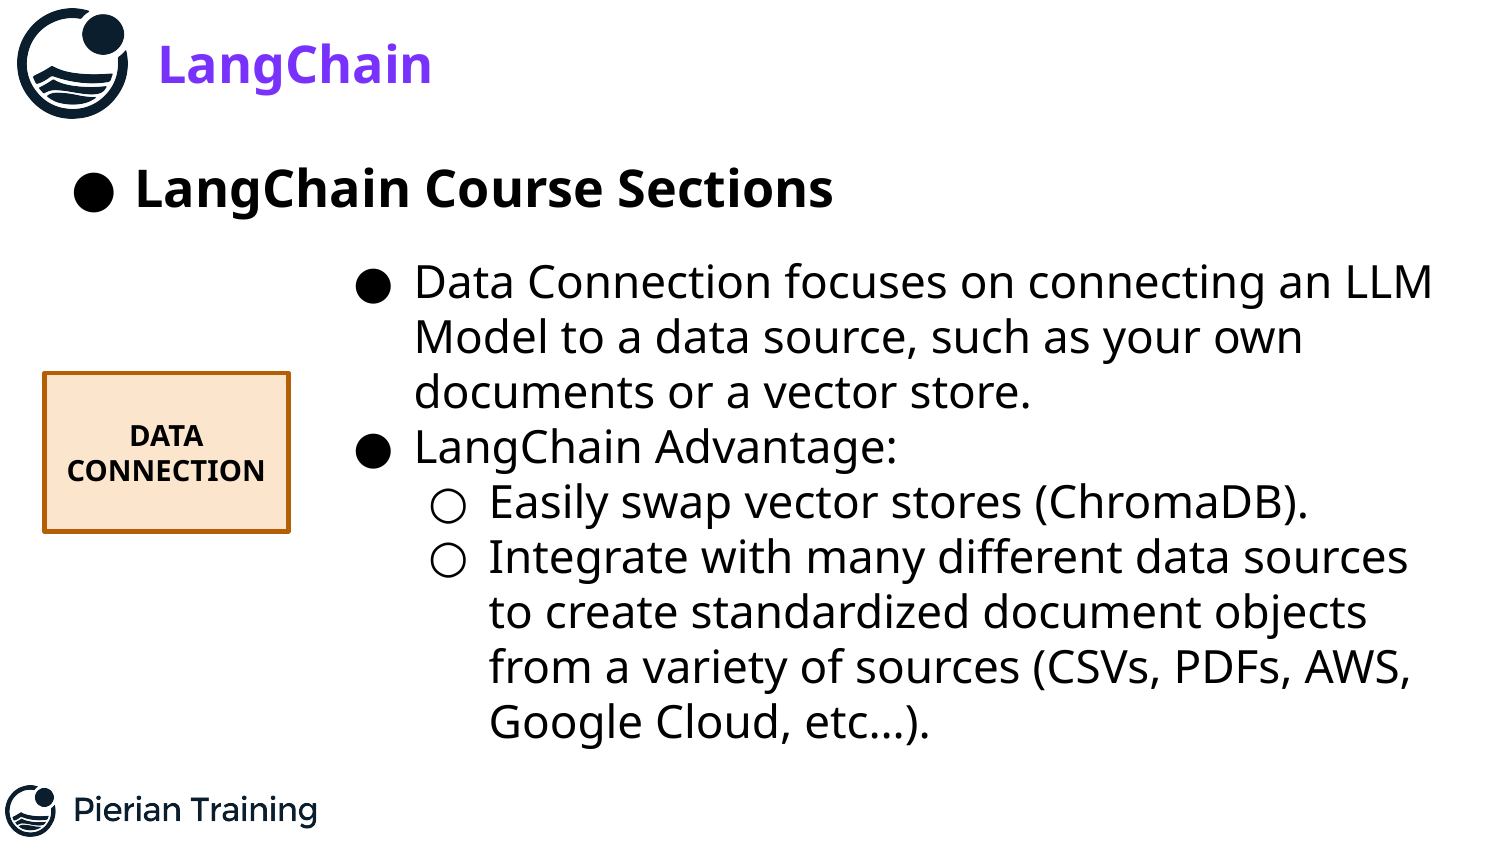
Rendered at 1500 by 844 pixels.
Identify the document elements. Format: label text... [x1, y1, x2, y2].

picture [4, 785, 318, 837]
picture [16, 8, 128, 120]
text_box DATA CONNECTION [44, 372, 289, 532]
text_box Data Connection focuses on connecting an LLM Model to a data source, such as your own documents or a vector store. LangChain Advantage: Easily swap vector stores (ChromaDB). Integrate with many different data sources to create standardized document objects from a variety of sources (CSVs, PDFs, AWS, Google Cloud, etc…). [323, 237, 1473, 786]
text_box LangChain [142, 16, 1239, 110]
text_box LangChain Course Sections [44, 140, 1432, 358]
